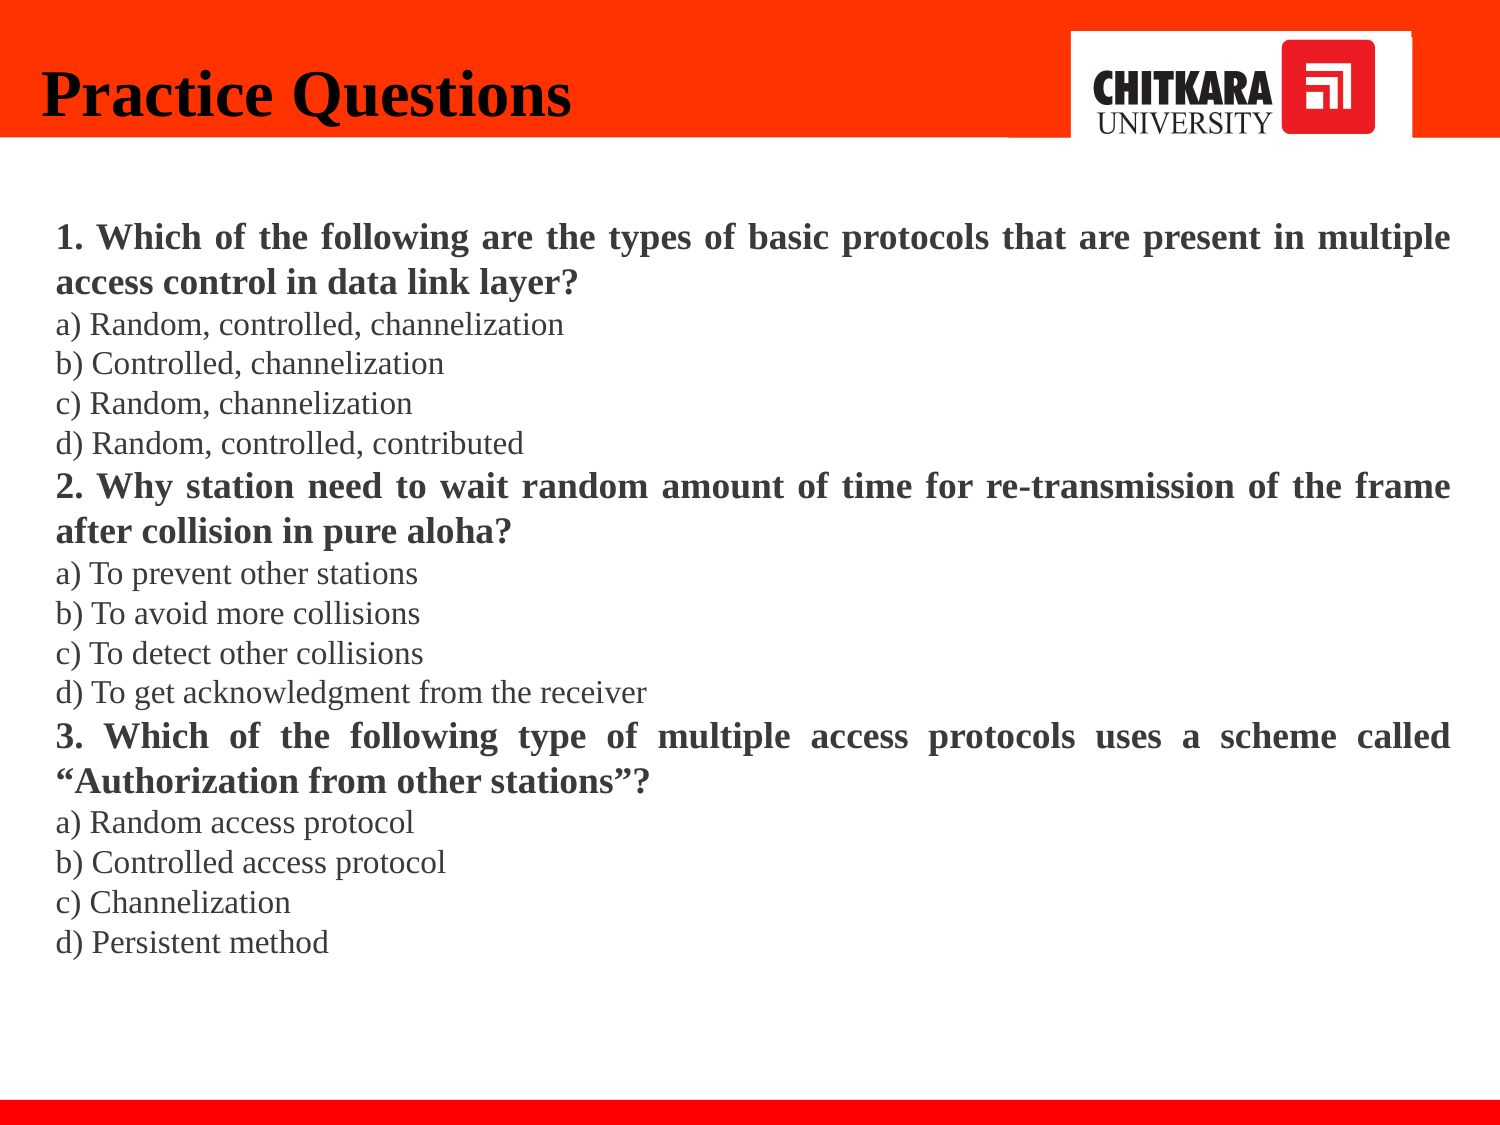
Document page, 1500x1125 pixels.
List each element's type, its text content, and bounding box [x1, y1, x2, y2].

list 1. Which of the following are the types of basic protocols that are present in multiple access control in data link layer? a) Random, controlled, channelization b) Controlled, channelization c) Random, channelization d) Random, controlled, contributed 2. Why station need to wait random amount of time for re-transmission of the frame after collision in pure aloha? a) To prevent other stations b) To avoid more collisions c) To detect other collisions d) To get acknowledgment from the receiver 3. Which of the following type of multiple access protocols uses a scheme called “Authorization from other stations”? a) Random access protocol b) Controlled access protocol c) Channelization d) Persistent method [55, 211, 1453, 977]
picture [1074, 37, 1390, 138]
title Practice Questions [0, 14, 670, 165]
